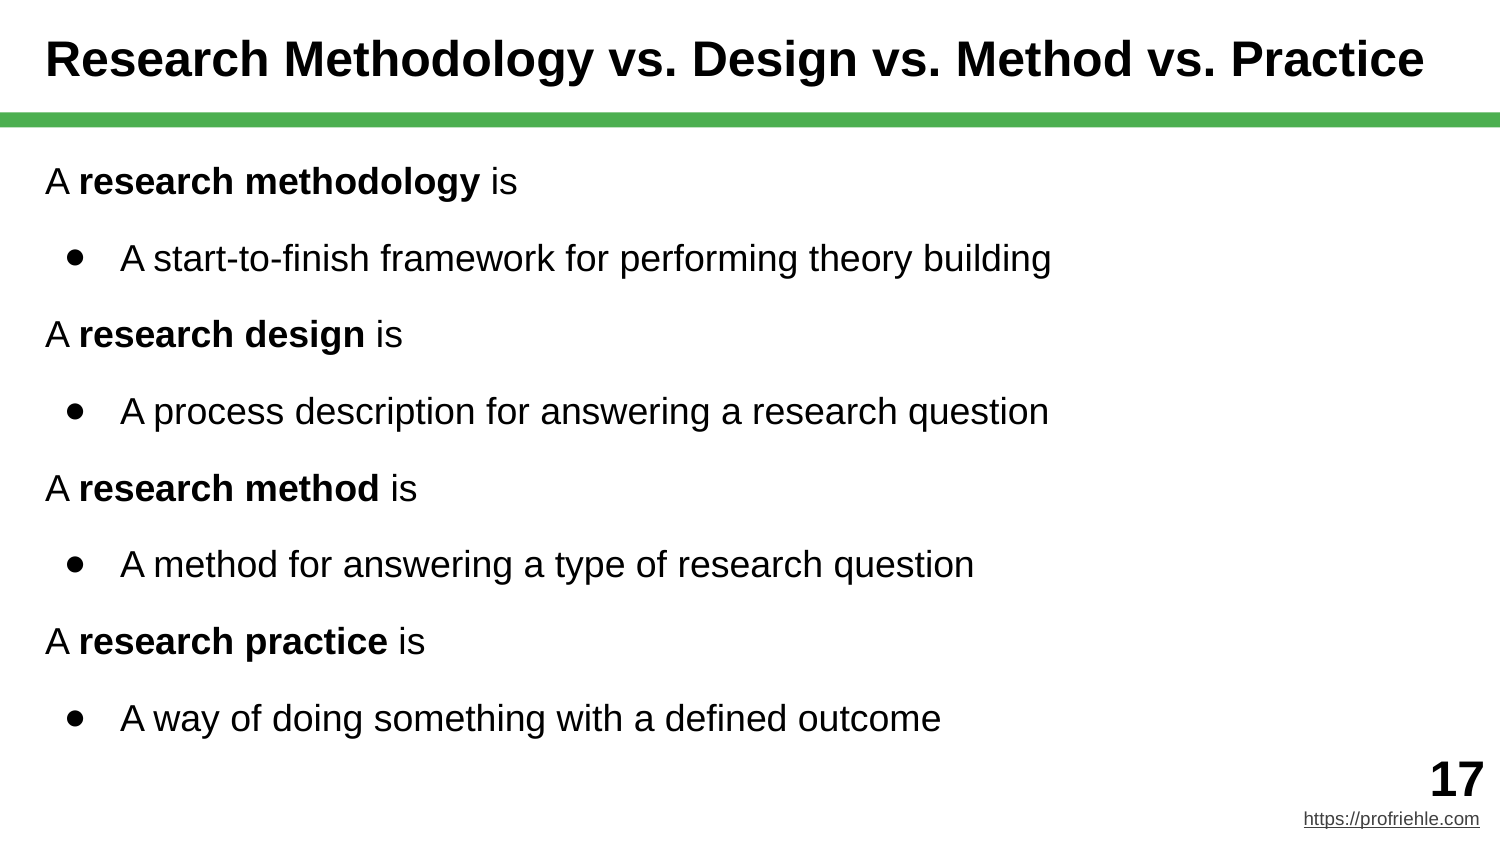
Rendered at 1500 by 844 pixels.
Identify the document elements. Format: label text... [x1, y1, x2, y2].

slide_number ‹#› https://profriehle.com [1200, 724, 1500, 844]
list A research methodology is A start-to-finish framework for performing theory building A research design is A process description for answering a research question A research method is A method for answering a type of research question A research practice is A way of doing something with a defined outcome [45, 150, 1455, 825]
title Research Methodology vs. Design vs. Method vs. Practice [0, 0, 1500, 113]
